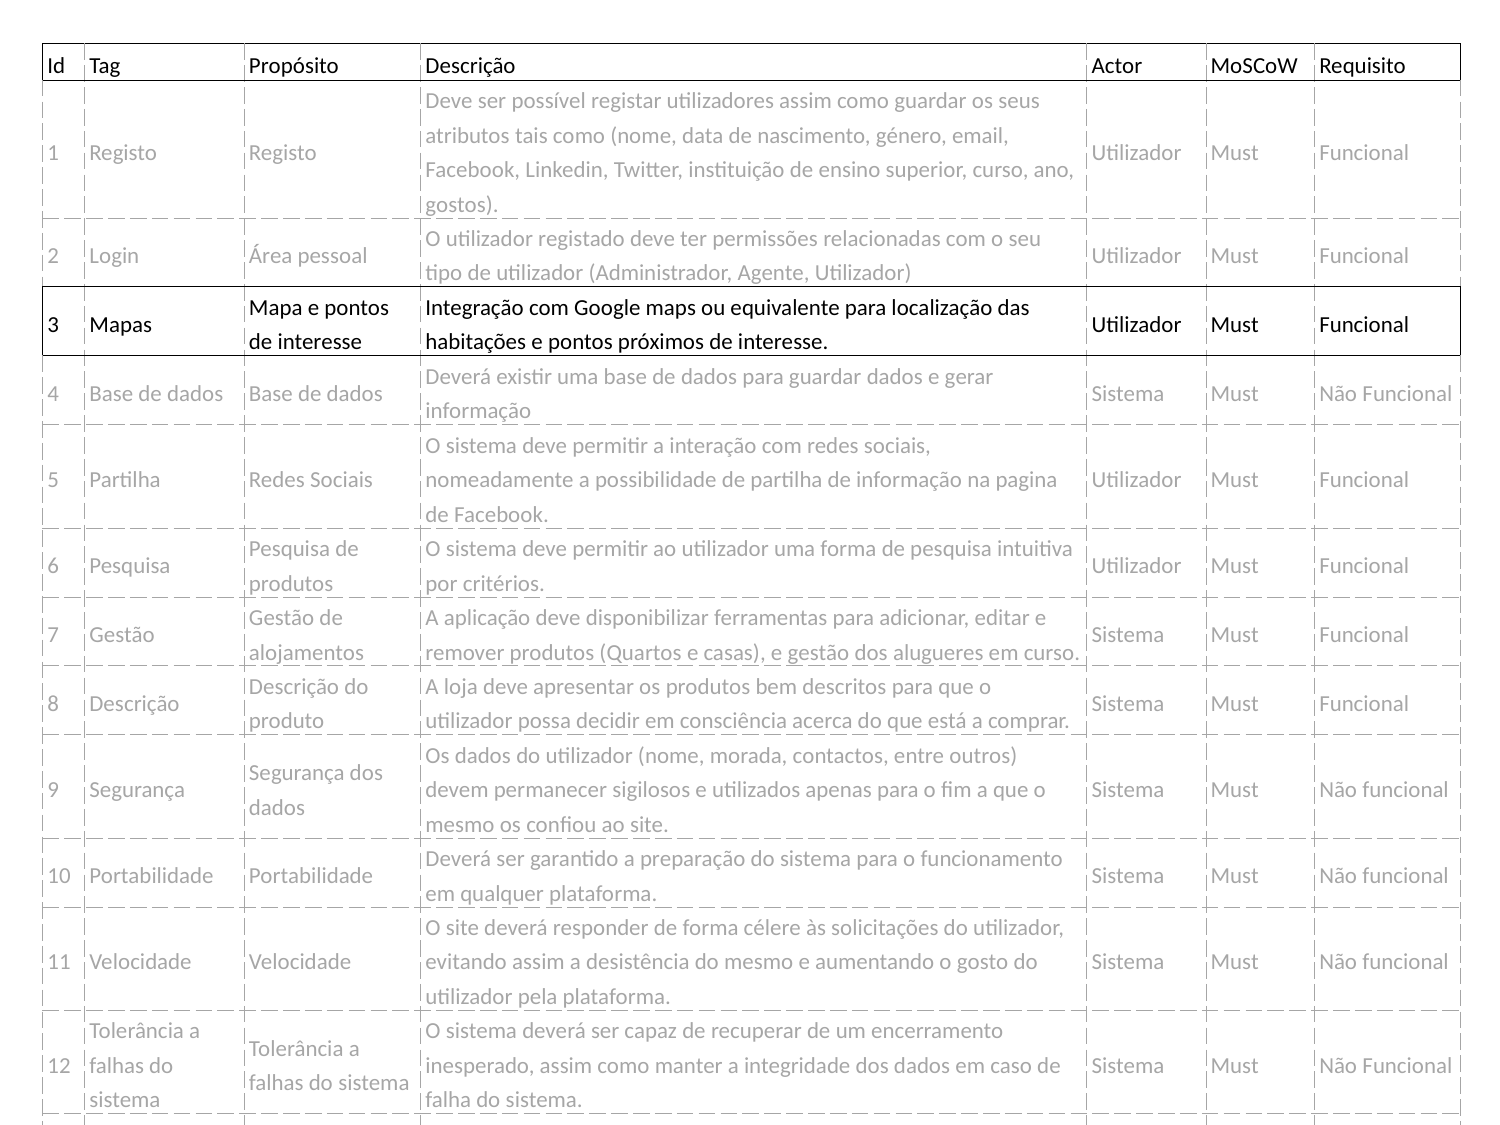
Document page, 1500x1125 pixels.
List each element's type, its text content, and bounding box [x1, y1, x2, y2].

table_cell Sistema [1087, 1010, 1206, 1114]
table_cell Redes Sociais [244, 424, 420, 528]
table_cell Sistema [1087, 356, 1206, 424]
table_cell Utilizador [1087, 218, 1206, 286]
table_cell 6 [43, 528, 84, 597]
table_cell Must [1206, 597, 1315, 666]
table_cell Não Funcional [1315, 356, 1460, 424]
table_cell Descrição [84, 666, 244, 735]
table_cell Must [1206, 528, 1315, 597]
table_cell Login [84, 218, 244, 286]
table_header Id [43, 44, 84, 80]
table_cell Velocidade [244, 907, 420, 1010]
table_header Requisito [1315, 44, 1460, 80]
table_cell 13 [43, 1114, 84, 1125]
table_cell Utilizador [1087, 424, 1206, 528]
table_header MoSCoW [1206, 44, 1315, 80]
table_cell 1 [43, 81, 84, 218]
table_cell 12 [43, 1010, 84, 1114]
table_cell Must [1206, 735, 1315, 838]
table_cell Funcional [1315, 666, 1460, 735]
table_cell Os dados do utilizador (nome, morada, contactos, entre outros) devem permanecer sigilosos e utilizados apenas para o fim a que o mesmo os confiou ao site. [420, 735, 1087, 838]
table_cell Sistema [1087, 907, 1206, 1010]
table_cell Pesquisa [84, 528, 244, 597]
table_cell Funcional [1315, 287, 1460, 355]
table_cell Não funcional [1315, 907, 1460, 1010]
table_cell Deverá existir uma base de dados para guardar dados e gerar informação [420, 356, 1087, 424]
table_cell 3 [43, 287, 84, 355]
table_cell Gestão de alojamentos [244, 597, 420, 666]
table_cell A loja deve apresentar os produtos bem descritos para que o utilizador possa decidir em consciência acerca do que está a comprar. [420, 666, 1087, 735]
table_cell 9 [43, 735, 84, 838]
table_cell Funcional [1315, 424, 1460, 528]
table_cell O sistema deve permitir ao utilizador uma forma de pesquisa intuitiva por critérios. [420, 528, 1087, 597]
table_cell O sistema deve permitir a interação com redes sociais, nomeadamente a possibilidade de partilha de informação na pagina de Facebook. [420, 424, 1087, 528]
table_cell Tolerância a falhas do sistema [244, 1010, 420, 1114]
table_header Descrição [420, 44, 1087, 80]
table_cell Idiomas [84, 1114, 244, 1125]
table_cell Não funcional [1315, 838, 1460, 907]
table_cell Integração com Google maps ou equivalente para localização das habitações e pontos próximos de interesse. [420, 287, 1087, 355]
table_cell Funcional [1315, 218, 1460, 286]
table_cell 11 [43, 907, 84, 1010]
table_cell Must [1206, 907, 1315, 1010]
table_cell Gestão [84, 597, 244, 666]
table_cell Must [1206, 218, 1315, 286]
table_cell Funcional [1315, 597, 1460, 666]
table_cell Must [1206, 356, 1315, 424]
table_cell Utilizador [1087, 287, 1206, 355]
table_cell A aplicação deve disponibilizar ferramentas para adicionar, editar e remover produtos (Quartos e casas), e gestão dos alugueres em curso. [420, 597, 1087, 666]
table_cell Portabilidade [244, 838, 420, 907]
table_cell 8 [43, 666, 84, 735]
table_cell O sistema deverá ser capaz de recuperar de um encerramento inesperado, assim como manter a integridade dos dados em caso de falha do sistema. [420, 1010, 1087, 1114]
table_header Propósito [244, 44, 420, 80]
table_cell Base de dados [244, 356, 420, 424]
table_cell Descrição do produto [244, 666, 420, 735]
table_cell Sistema [1087, 735, 1206, 838]
table_cell Não funcional [1315, 735, 1460, 838]
table_cell Velocidade [84, 907, 244, 1010]
table_cell Segurança [84, 735, 244, 838]
table_cell Sistema [1087, 1114, 1206, 1125]
table_cell Funcional [1315, 528, 1460, 597]
table_cell Sistema [1087, 666, 1206, 735]
table_cell Base de dados [84, 356, 244, 424]
table_cell Área pessoal [244, 218, 420, 286]
table_cell Pesquisa de produtos [244, 528, 420, 597]
table_cell Must [1206, 838, 1315, 907]
table_cell Portabilidade [84, 838, 244, 907]
table_cell 5 [43, 424, 84, 528]
table_cell Mapas [84, 287, 244, 355]
table_cell O site deverá responder de forma célere às solicitações do utilizador, evitando assim a desistência do mesmo e aumentando o gosto do utilizador pela plataforma. [420, 907, 1087, 1010]
table_cell Segurança dos dados [244, 735, 420, 838]
table_cell 7 [43, 597, 84, 666]
table_cell Must [1206, 81, 1315, 218]
table_header Tag [84, 44, 244, 80]
table_cell Sistema [1087, 597, 1206, 666]
table_cell Não Funcional [1315, 1010, 1460, 1114]
table_cell Must [1206, 287, 1315, 355]
table_cell 2 [43, 218, 84, 286]
table_cell Shoud [1206, 1114, 1315, 1125]
table_cell Tolerância a falhas do sistema [84, 1010, 244, 1114]
table_cell Must [1206, 1010, 1315, 1114]
table_cell Deverá ser garantido a preparação do sistema para o funcionamento em qualquer plataforma. [420, 838, 1087, 907]
table_cell Utilizador [1087, 81, 1206, 218]
table_cell Deve ser possível registar utilizadores assim como guardar os seus atributos tais como (nome, data de nascimento, género, email, Facebook, Linkedin, Twitter, instituição de ensino superior, curso, ano, gostos). [420, 81, 1087, 218]
table_cell Registo [244, 81, 420, 218]
table_cell Multilinguagem [244, 1114, 420, 1125]
table_cell Mapa e pontos de interesse [244, 287, 420, 355]
table_cell Funcional [1315, 81, 1460, 218]
table_cell Must [1206, 666, 1315, 735]
table_cell Sistema [1087, 838, 1206, 907]
table_cell Não funcional [1315, 1114, 1460, 1125]
table_cell 4 [43, 356, 84, 424]
table_cell Partilha [84, 424, 244, 528]
table_cell Registo [84, 81, 244, 218]
table_cell 10 [43, 838, 84, 907]
table_cell Must [1206, 424, 1315, 528]
table_cell O utilizador registado deve ter permissões relacionadas com o seu tipo de utilizador (Administrador, Agente, Utilizador) [420, 218, 1087, 286]
table_header Actor [1087, 44, 1206, 80]
table_cell O sistema deve estar preparado para a possibilidade de suportar vários idiomas. [420, 1114, 1087, 1125]
table_cell Utilizador [1087, 528, 1206, 597]
